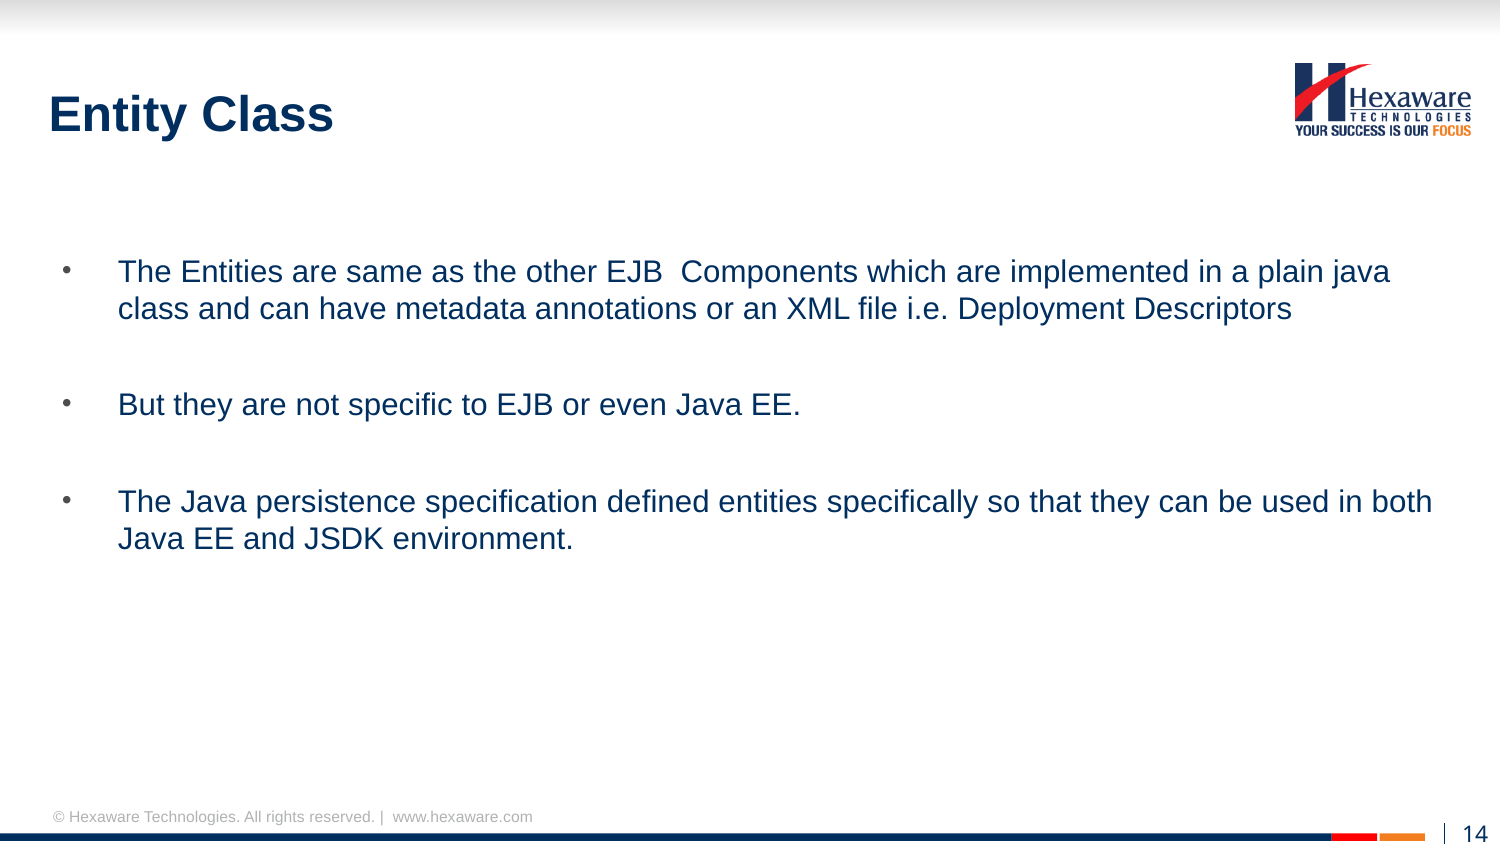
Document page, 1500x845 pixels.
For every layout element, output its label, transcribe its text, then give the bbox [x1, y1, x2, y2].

list The Entities are same as the other EJB Components which are implemented in a plain java class and can have metadata annotations or an XML file i.e. Deployment Descriptors But they are not specific to EJB or even Java EE. The Java persistence specification defined entities specifically so that they can be used in both Java EE and JSDK environment. [50, 194, 1450, 798]
title Entity Class [37, 73, 1125, 149]
picture [1295, 63, 1471, 136]
